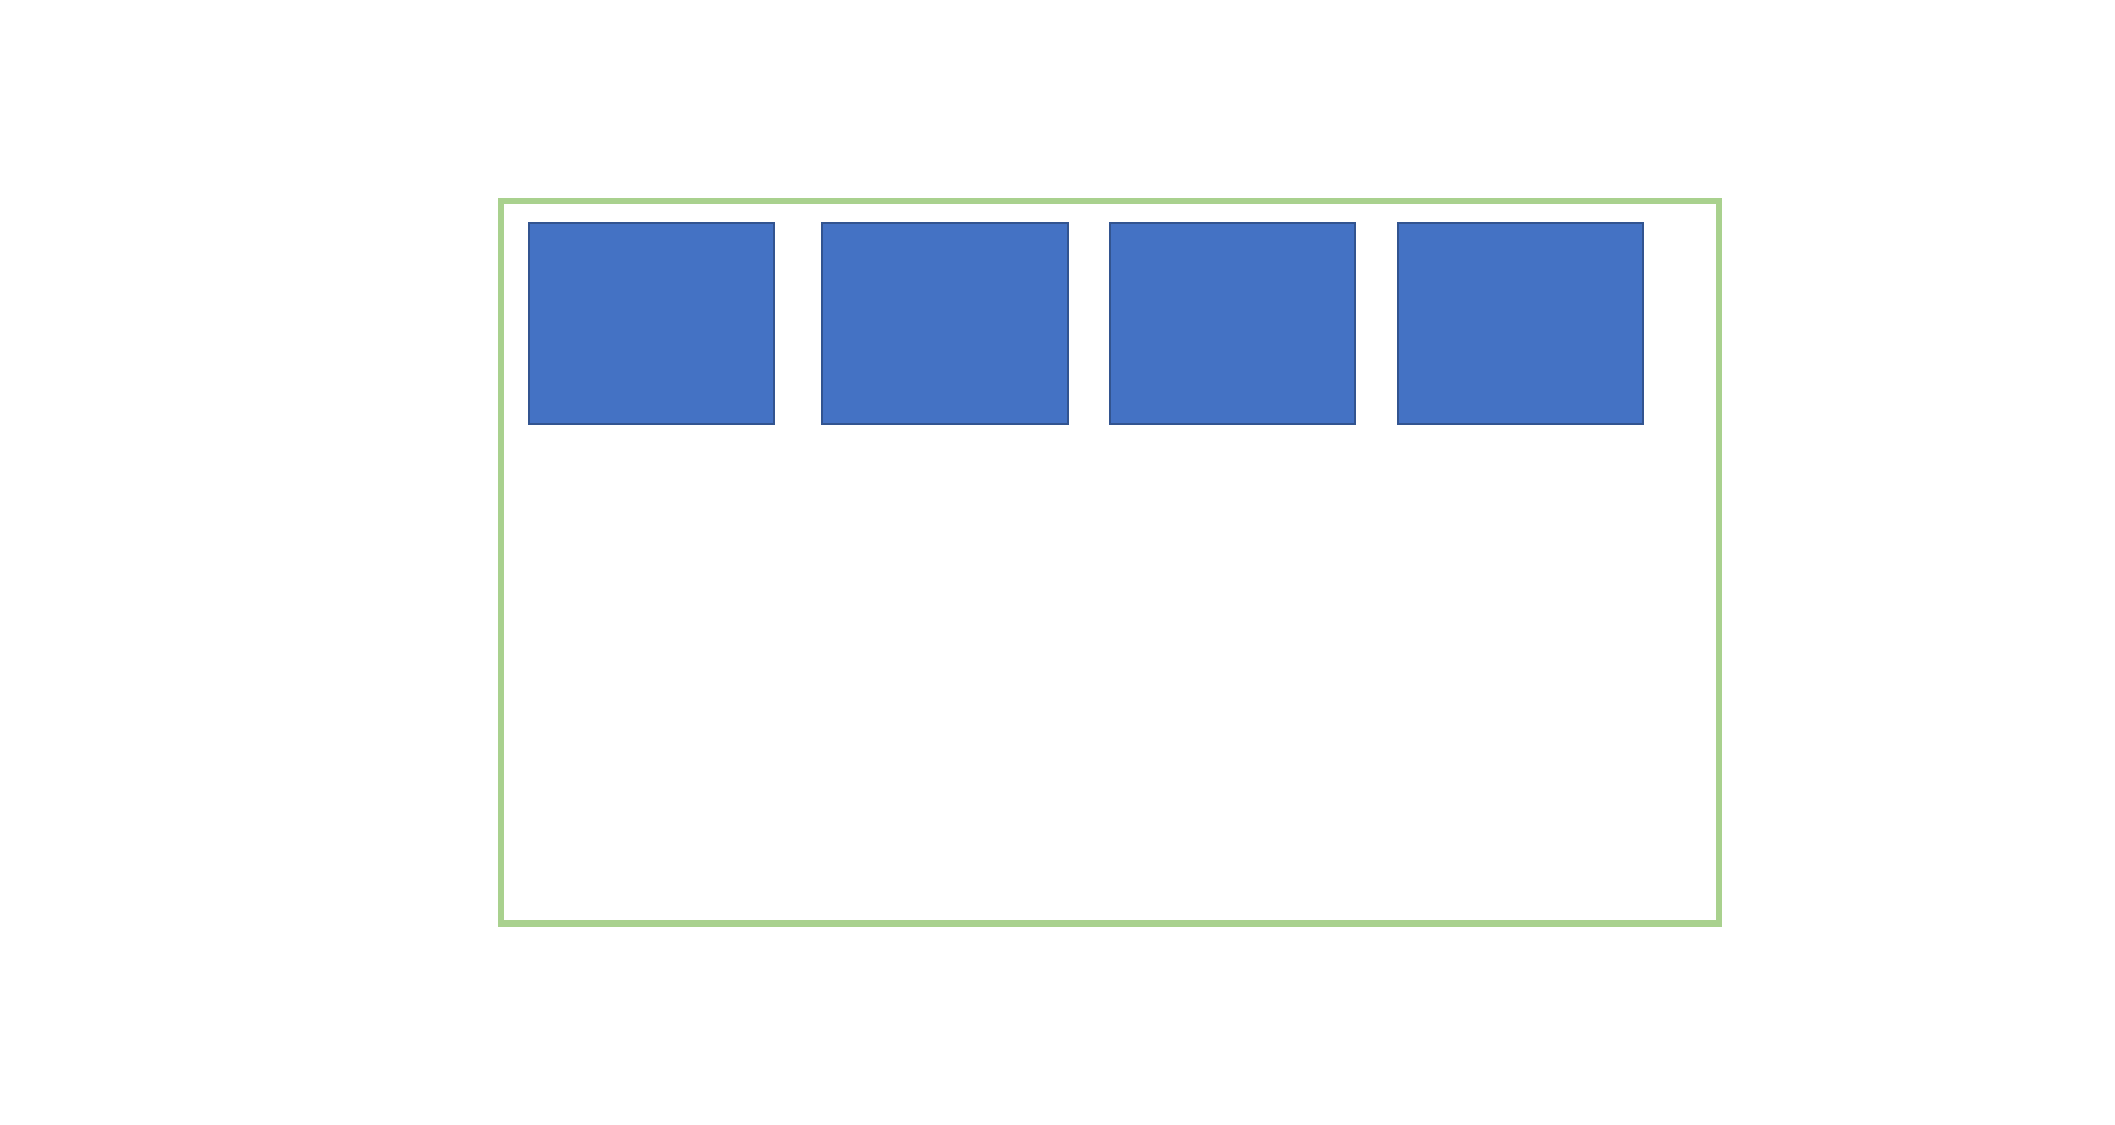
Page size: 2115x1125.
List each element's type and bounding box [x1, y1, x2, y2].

text_box [500, 200, 1720, 925]
